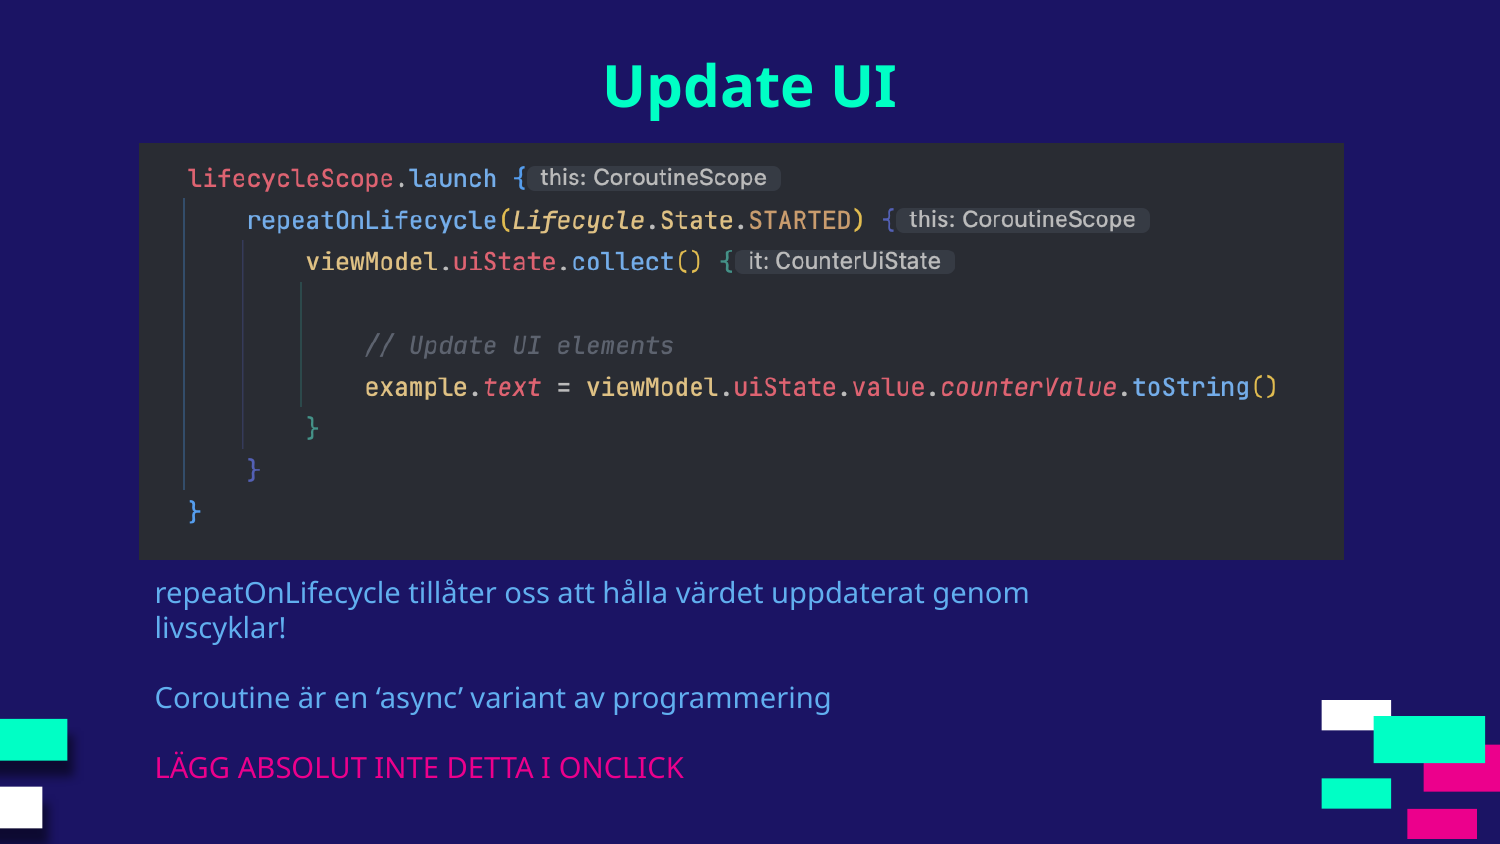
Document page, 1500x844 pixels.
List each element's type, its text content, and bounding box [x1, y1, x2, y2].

text_box [1407, 808, 1477, 839]
text_box [0, 718, 68, 761]
title Update UI [466, 33, 1034, 141]
text_box [1321, 700, 1392, 731]
text_box [1423, 744, 1500, 792]
text_box [0, 786, 43, 829]
text_box [1321, 778, 1392, 809]
text_box repeatOnLifecycle tillåter oss att hålla värdet uppdaterat genom livscyklar! Coroutine är en ‘async’ variant av programmering LÄGG ABSOLUT INTE DETTA I ONCLICK [139, 568, 1082, 800]
picture [139, 143, 1345, 560]
text_box [1373, 716, 1486, 764]
